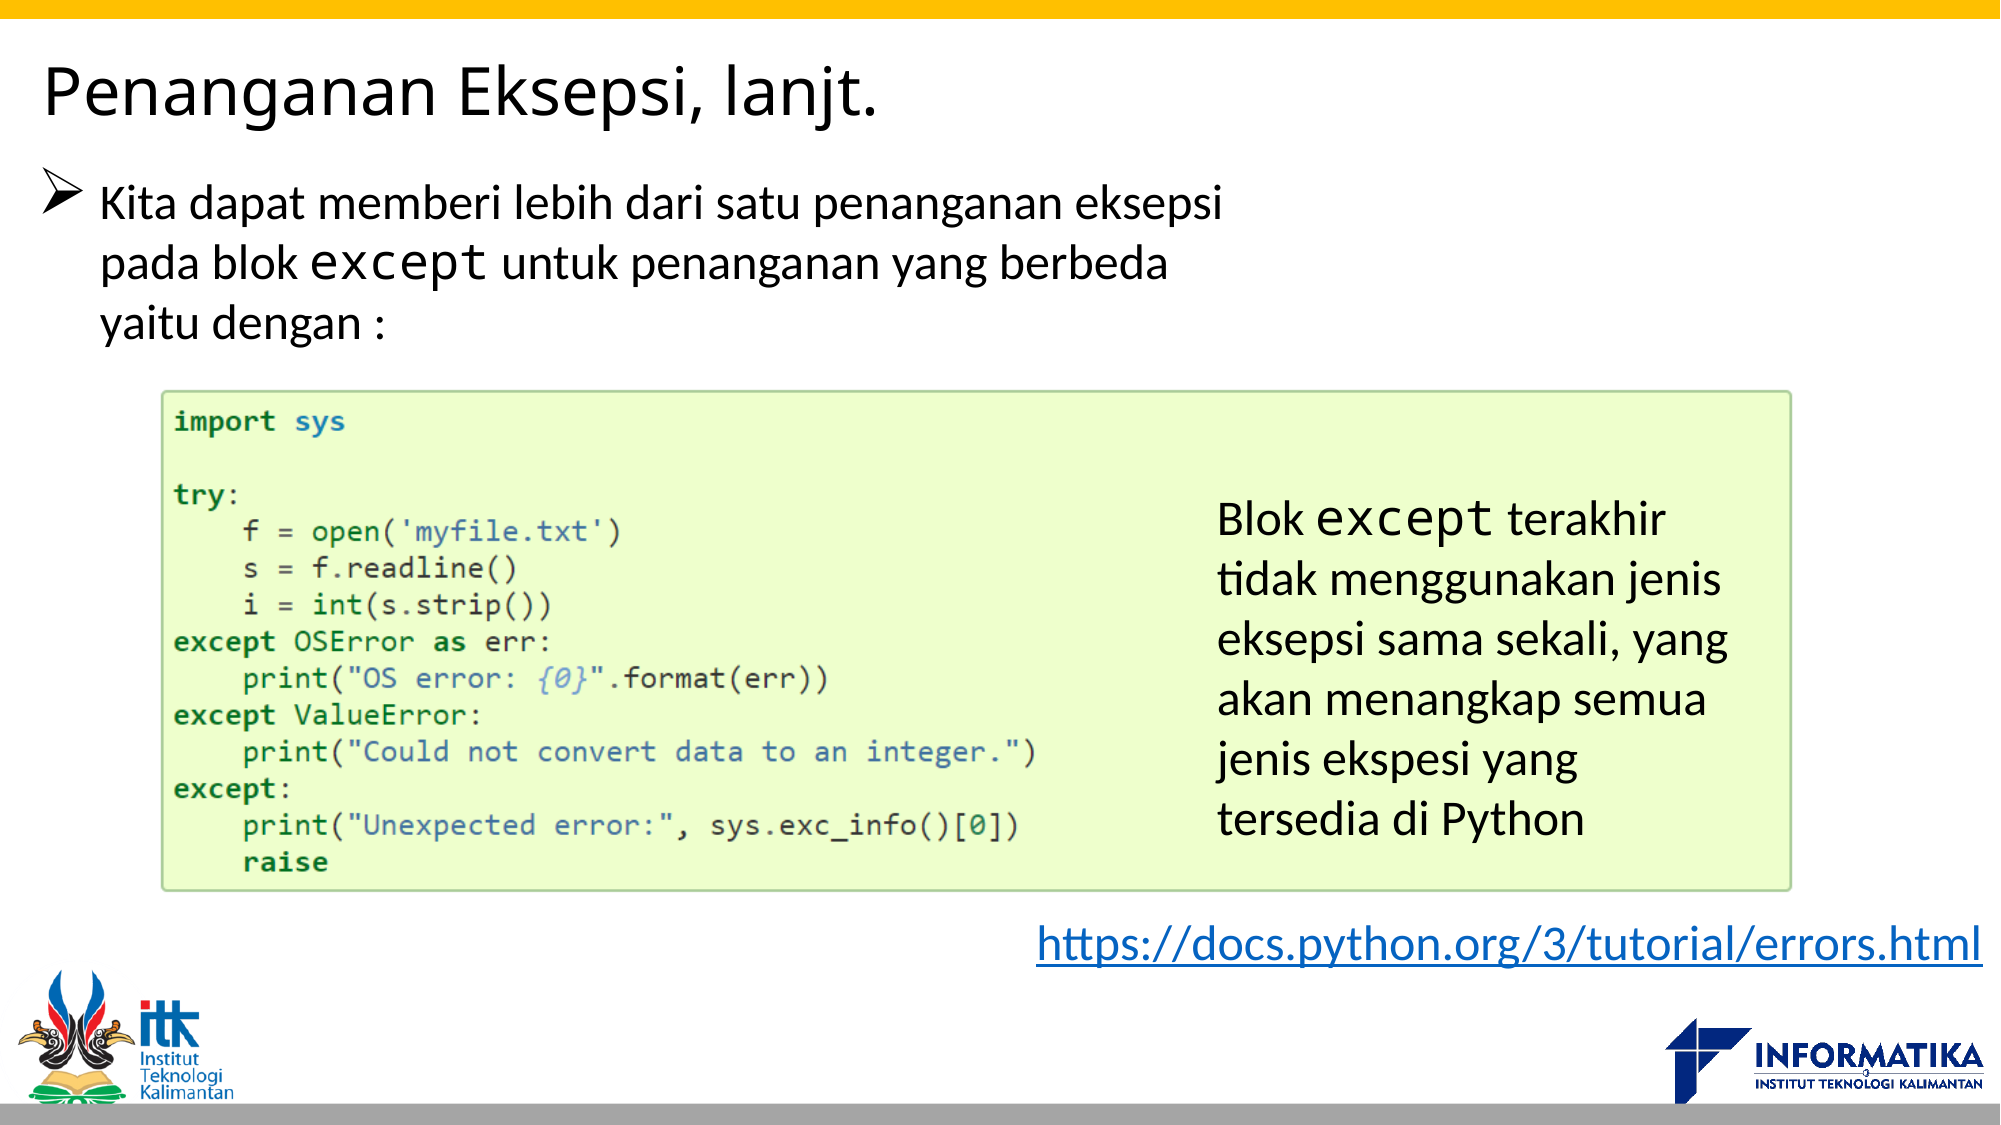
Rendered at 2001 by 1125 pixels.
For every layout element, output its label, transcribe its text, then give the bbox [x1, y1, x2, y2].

text_box Kita dapat memberi lebih dari satu penanganan eksepsi pada blok except untuk penanganan yang berbeda yaitu dengan : [22, 162, 1296, 357]
title Penanganan Eksepsi, lanjt. [22, 38, 1887, 162]
picture [156, 382, 1795, 903]
text_box [0, 0, 2000, 19]
text_box https://docs.python.org/3/tutorial/errors.html [1021, 902, 1998, 978]
picture [0, 936, 252, 1103]
picture [1664, 1017, 1984, 1103]
